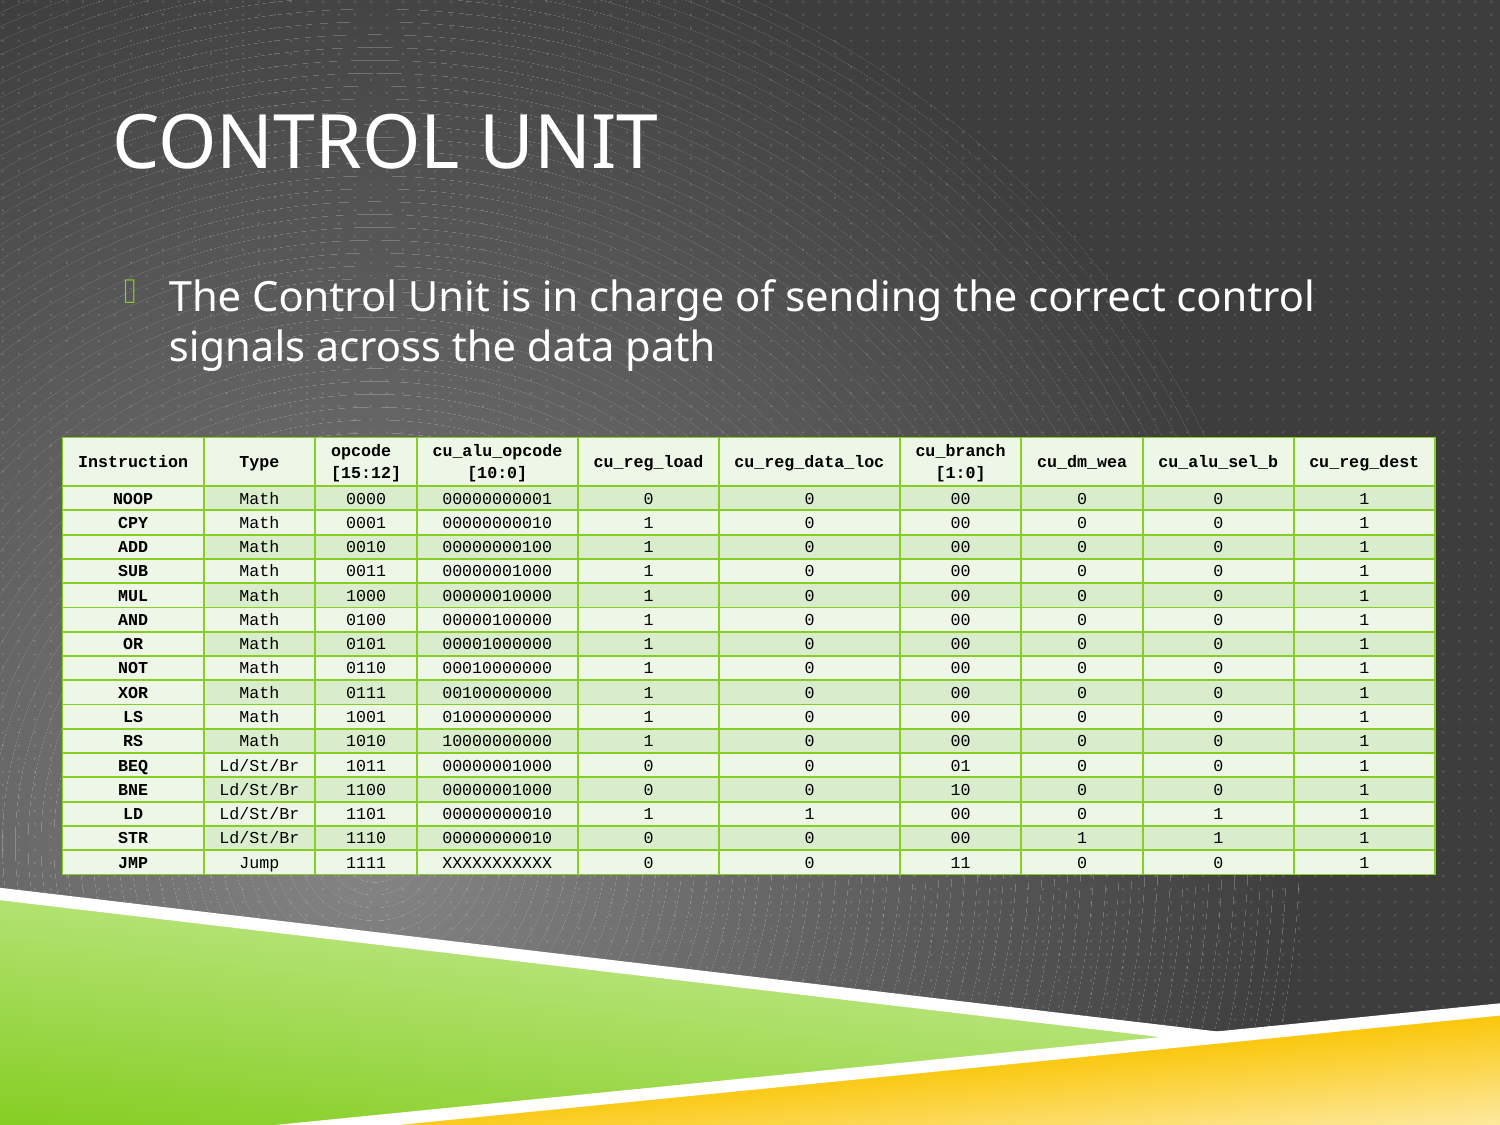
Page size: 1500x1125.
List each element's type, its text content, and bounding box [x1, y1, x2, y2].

table_cell 1 [1022, 827, 1142, 849]
table_header cu_branch [1:0] [901, 438, 1020, 485]
table_cell 0111 [316, 681, 416, 704]
table_cell 1010 [316, 730, 416, 752]
table_cell 1101 [316, 803, 416, 825]
table_cell 1 [1295, 754, 1434, 776]
table_cell 0100 [316, 608, 416, 631]
table_cell 00 [901, 608, 1020, 631]
table_cell XXXXXXXXXXX [418, 851, 577, 874]
table_cell 1000 [316, 584, 416, 607]
table_cell 0 [720, 511, 899, 534]
table_cell 00 [901, 584, 1020, 607]
table_cell 0 [720, 681, 899, 704]
table_cell 01000000000 [418, 705, 577, 728]
table_header cu_alu_sel_b [1144, 438, 1293, 485]
table_cell RS [63, 730, 203, 752]
table_cell OR [63, 633, 203, 655]
table_cell 0 [1144, 487, 1293, 509]
table_cell 1111 [316, 851, 416, 874]
table_cell 0 [720, 633, 899, 655]
table_cell NOOP [63, 487, 203, 509]
table_cell 1 [1295, 851, 1434, 874]
table_cell LS [63, 705, 203, 728]
table_cell Math [205, 487, 314, 509]
table_cell JMP [63, 851, 203, 874]
table_cell 0 [1022, 633, 1142, 655]
table_cell 00000000010 [418, 511, 577, 534]
table_cell MUL [63, 584, 203, 607]
table_cell 0 [1144, 536, 1293, 558]
table_cell 0 [1022, 851, 1142, 874]
table_cell 0000 [316, 487, 416, 509]
table_cell 1 [1295, 803, 1434, 825]
table_cell 0011 [316, 560, 416, 582]
table_cell 0 [579, 827, 718, 849]
table_cell 0 [720, 536, 899, 558]
table_cell 1 [720, 803, 899, 825]
table_cell Math [205, 584, 314, 607]
table_cell 1 [1295, 657, 1434, 679]
table_cell 00000010000 [418, 584, 577, 607]
table_header cu_reg_dest [1295, 438, 1434, 485]
table_cell 0 [1144, 778, 1293, 801]
table_cell 0 [1144, 633, 1293, 655]
table_cell STR [63, 827, 203, 849]
table_cell 1 [1144, 803, 1293, 825]
table_cell 1 [579, 608, 718, 631]
table_cell 0110 [316, 657, 416, 679]
table_cell 1 [1295, 511, 1434, 534]
table_cell Ld/St/Br [205, 778, 314, 801]
table_cell 0 [1144, 681, 1293, 704]
table_cell 00 [901, 730, 1020, 752]
table_cell 0 [1022, 536, 1142, 558]
table_cell 0 [720, 705, 899, 728]
table_cell LD [63, 803, 203, 825]
table_cell 00 [901, 536, 1020, 558]
table_cell 0 [579, 851, 718, 874]
table_cell 0 [720, 657, 899, 679]
table_cell Math [205, 730, 314, 752]
table_cell 10 [901, 778, 1020, 801]
table_cell 00000000001 [418, 487, 577, 509]
table_cell 1 [1295, 705, 1434, 728]
table_cell Math [205, 681, 314, 704]
table_cell 1 [579, 730, 718, 752]
table_cell 1 [1295, 730, 1434, 752]
table_cell 0 [1022, 778, 1142, 801]
table_cell 00 [901, 803, 1020, 825]
table_cell 0 [1022, 487, 1142, 509]
table_cell 0 [1022, 730, 1142, 752]
table_header cu_reg_load [579, 438, 718, 485]
table_cell 0010 [316, 536, 416, 558]
table_cell 1 [1295, 536, 1434, 558]
table_cell 00010000000 [418, 657, 577, 679]
table_header Instruction [63, 438, 203, 485]
table_cell 00 [901, 633, 1020, 655]
table_cell 1 [579, 633, 718, 655]
list The Control Unit is in charge of sending the correct control signals across the data path [112, 262, 1388, 437]
table_cell 1 [579, 803, 718, 825]
table_cell 1 [1295, 633, 1434, 655]
table_cell 1 [579, 657, 718, 679]
table_cell 1 [579, 705, 718, 728]
title Control unit [112, 45, 1388, 233]
table_cell 00 [901, 487, 1020, 509]
table_cell 1 [1144, 827, 1293, 849]
table_cell 00000000010 [418, 803, 577, 825]
table_cell 0 [1022, 584, 1142, 607]
table_header cu_alu_opcode [10:0] [418, 438, 577, 485]
table_cell 0 [1144, 560, 1293, 582]
table_cell Math [205, 536, 314, 558]
table_cell 0 [1022, 681, 1142, 704]
table_cell 0 [1022, 803, 1142, 825]
table_cell Math [205, 511, 314, 534]
table_cell 0 [579, 487, 718, 509]
table_cell 00 [901, 560, 1020, 582]
table_cell 1 [579, 511, 718, 534]
table_cell 1 [1295, 608, 1434, 631]
table_cell 0 [1144, 657, 1293, 679]
table_cell 1011 [316, 754, 416, 776]
table_cell 1 [579, 681, 718, 704]
table_cell 00 [901, 705, 1020, 728]
table_cell 00 [901, 657, 1020, 679]
table_cell Ld/St/Br [205, 754, 314, 776]
table_cell 1 [1295, 487, 1434, 509]
table_cell 00 [901, 681, 1020, 704]
table_cell CPY [63, 511, 203, 534]
table_cell 00000000010 [418, 827, 577, 849]
table_cell 0 [1022, 657, 1142, 679]
table_cell 0 [1022, 511, 1142, 534]
table_header opcode [15:12] [316, 438, 416, 485]
table_cell 0 [720, 487, 899, 509]
table_cell SUB [63, 560, 203, 582]
table_cell 1 [1295, 827, 1434, 849]
table_cell 00100000000 [418, 681, 577, 704]
table_cell 00000100000 [418, 608, 577, 631]
table_cell 11 [901, 851, 1020, 874]
table_cell 1100 [316, 778, 416, 801]
table_cell 0 [1022, 705, 1142, 728]
table_cell 1 [1295, 584, 1434, 607]
table_cell Math [205, 705, 314, 728]
table_cell 1 [579, 536, 718, 558]
table_cell 10000000000 [418, 730, 577, 752]
table_cell 0 [1144, 608, 1293, 631]
table_cell 0 [720, 827, 899, 849]
table_cell 0 [720, 851, 899, 874]
table_cell 01 [901, 754, 1020, 776]
table_cell 0 [1022, 608, 1142, 631]
table_cell 1 [1295, 778, 1434, 801]
table_cell 0 [720, 608, 899, 631]
table_cell 00000001000 [418, 778, 577, 801]
table_cell AND [63, 608, 203, 631]
table_cell 0 [579, 754, 718, 776]
table_cell 0 [720, 754, 899, 776]
table_cell 0 [1022, 754, 1142, 776]
table_cell 0 [1144, 730, 1293, 752]
table_cell 0101 [316, 633, 416, 655]
table_cell 1 [1295, 560, 1434, 582]
table_cell ADD [63, 536, 203, 558]
table_cell Ld/St/Br [205, 827, 314, 849]
table_cell BNE [63, 778, 203, 801]
table_cell 0 [1144, 584, 1293, 607]
table_cell BEQ [63, 754, 203, 776]
table_cell 0 [720, 584, 899, 607]
table_cell Jump [205, 851, 314, 874]
table_header Type [205, 438, 314, 485]
table_cell 00000001000 [418, 754, 577, 776]
table_cell 0 [1144, 754, 1293, 776]
table_cell 1110 [316, 827, 416, 849]
table_cell NOT [63, 657, 203, 679]
table_header cu_reg_data_loc [720, 438, 899, 485]
table_cell 00000001000 [418, 560, 577, 582]
table_cell 00 [901, 827, 1020, 849]
table_cell Math [205, 633, 314, 655]
table_cell 0 [720, 730, 899, 752]
table_cell 1 [579, 584, 718, 607]
table_cell 00001000000 [418, 633, 577, 655]
table_cell 00000000100 [418, 536, 577, 558]
table_cell 1001 [316, 705, 416, 728]
table_cell 0 [1144, 705, 1293, 728]
table_cell Ld/St/Br [205, 803, 314, 825]
table_cell 0 [1144, 511, 1293, 534]
table_cell 0 [1144, 851, 1293, 874]
table_cell XOR [63, 681, 203, 704]
table_header cu_dm_wea [1022, 438, 1142, 485]
table_cell 0001 [316, 511, 416, 534]
table_cell 0 [720, 778, 899, 801]
table_cell 1 [1295, 681, 1434, 704]
table_cell 0 [720, 560, 899, 582]
table_cell 0 [579, 778, 718, 801]
table_cell Math [205, 608, 314, 631]
table_cell 0 [1022, 560, 1142, 582]
table_cell 00 [901, 511, 1020, 534]
table_cell Math [205, 657, 314, 679]
table_cell 1 [579, 560, 718, 582]
table_cell Math [205, 560, 314, 582]
